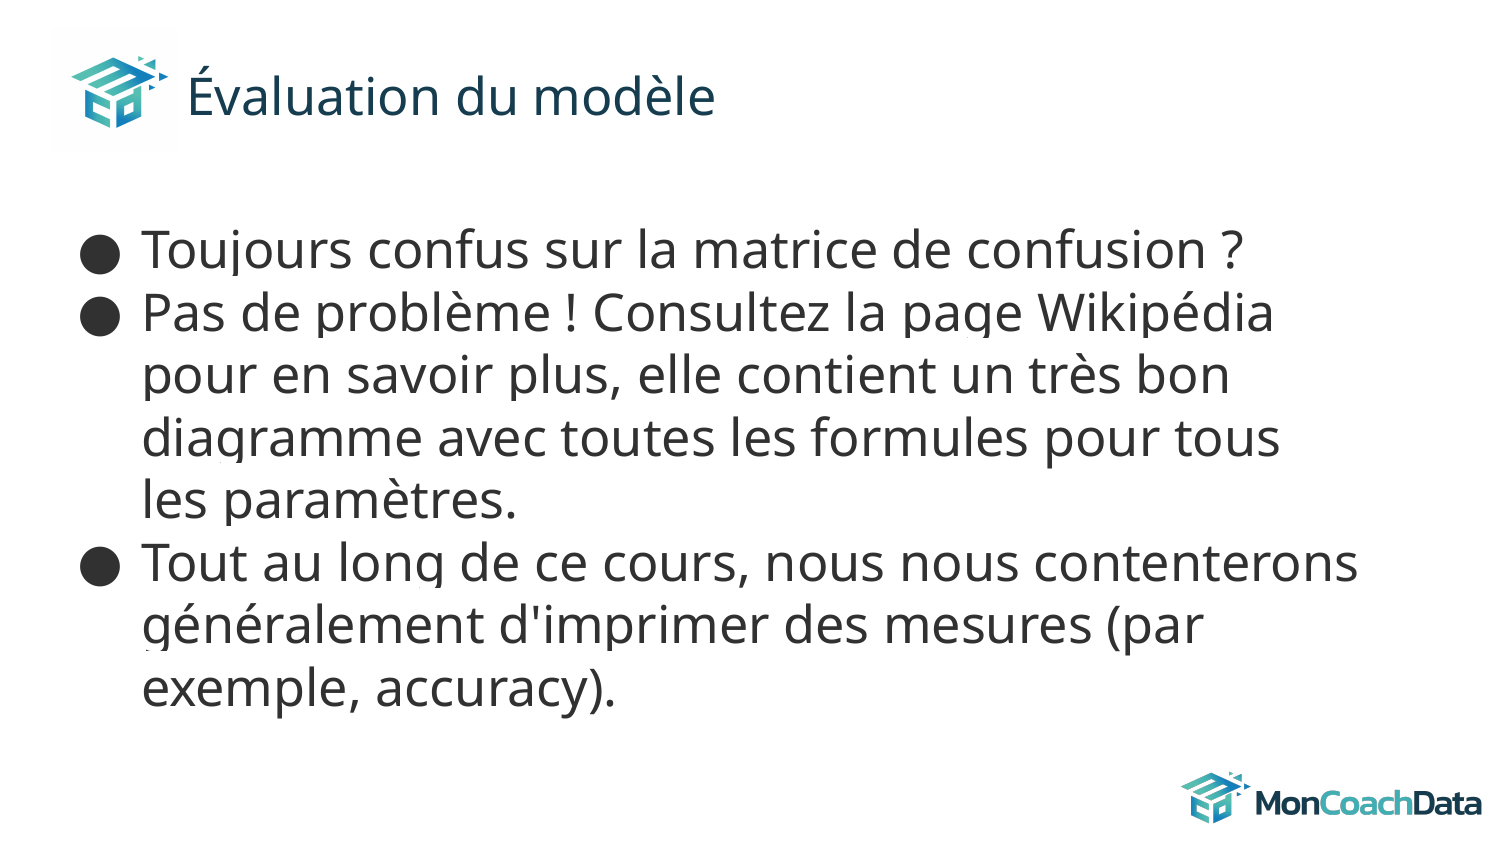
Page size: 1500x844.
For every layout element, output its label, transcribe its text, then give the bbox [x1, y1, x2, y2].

picture [1162, 750, 1500, 844]
text_box [170, 34, 1330, 157]
text_box Toujours confus sur la matrice de confusion ? Pas de problème ! Consultez la page Wikipédia pour en savoir plus, elle contient un très bon diagramme avec toutes les formules pour tous les paramètres. Tout au long de ce cours, nous nous contenterons généralement d'imprimer des mesures (par exemple, accuracy). [51, 201, 1376, 750]
title Évaluation du modèle [171, 48, 1449, 143]
picture [51, 27, 177, 153]
